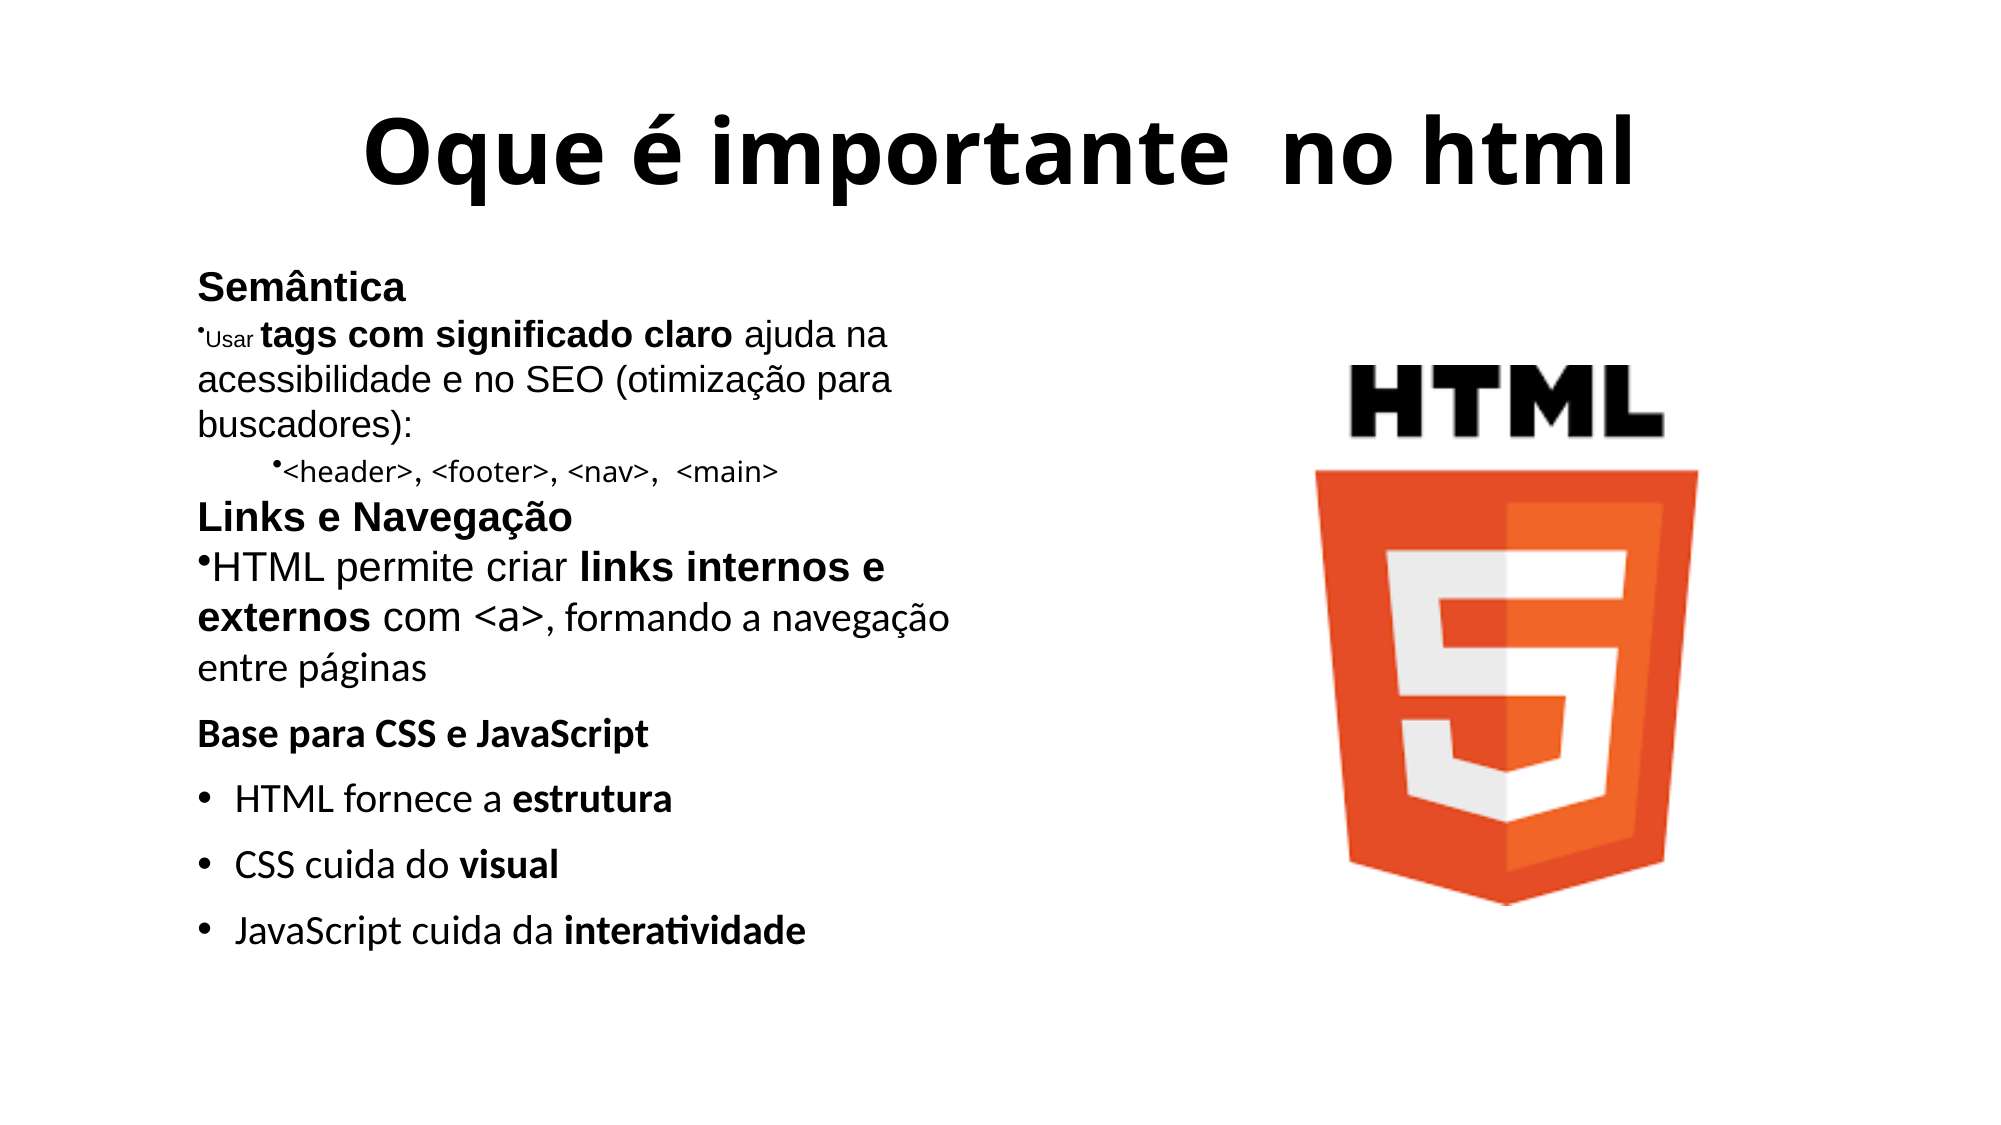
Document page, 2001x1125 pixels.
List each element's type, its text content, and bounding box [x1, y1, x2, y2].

list Semântica Usar tags com significado claro ajuda na acessibilidade e no SEO (otimização para buscadores): <header>, <footer>, <nav>, <main> Links e Navegação HTML permite criar links internos e externos com <a>, formando a navegação entre páginas Base para CSS e JavaScript HTML fornece a estrutura CSS cuida do visual JavaScript cuida da interatividade [182, 252, 1066, 1077]
title Oque é importante no html [137, 46, 1863, 264]
picture [1237, 365, 1778, 906]
